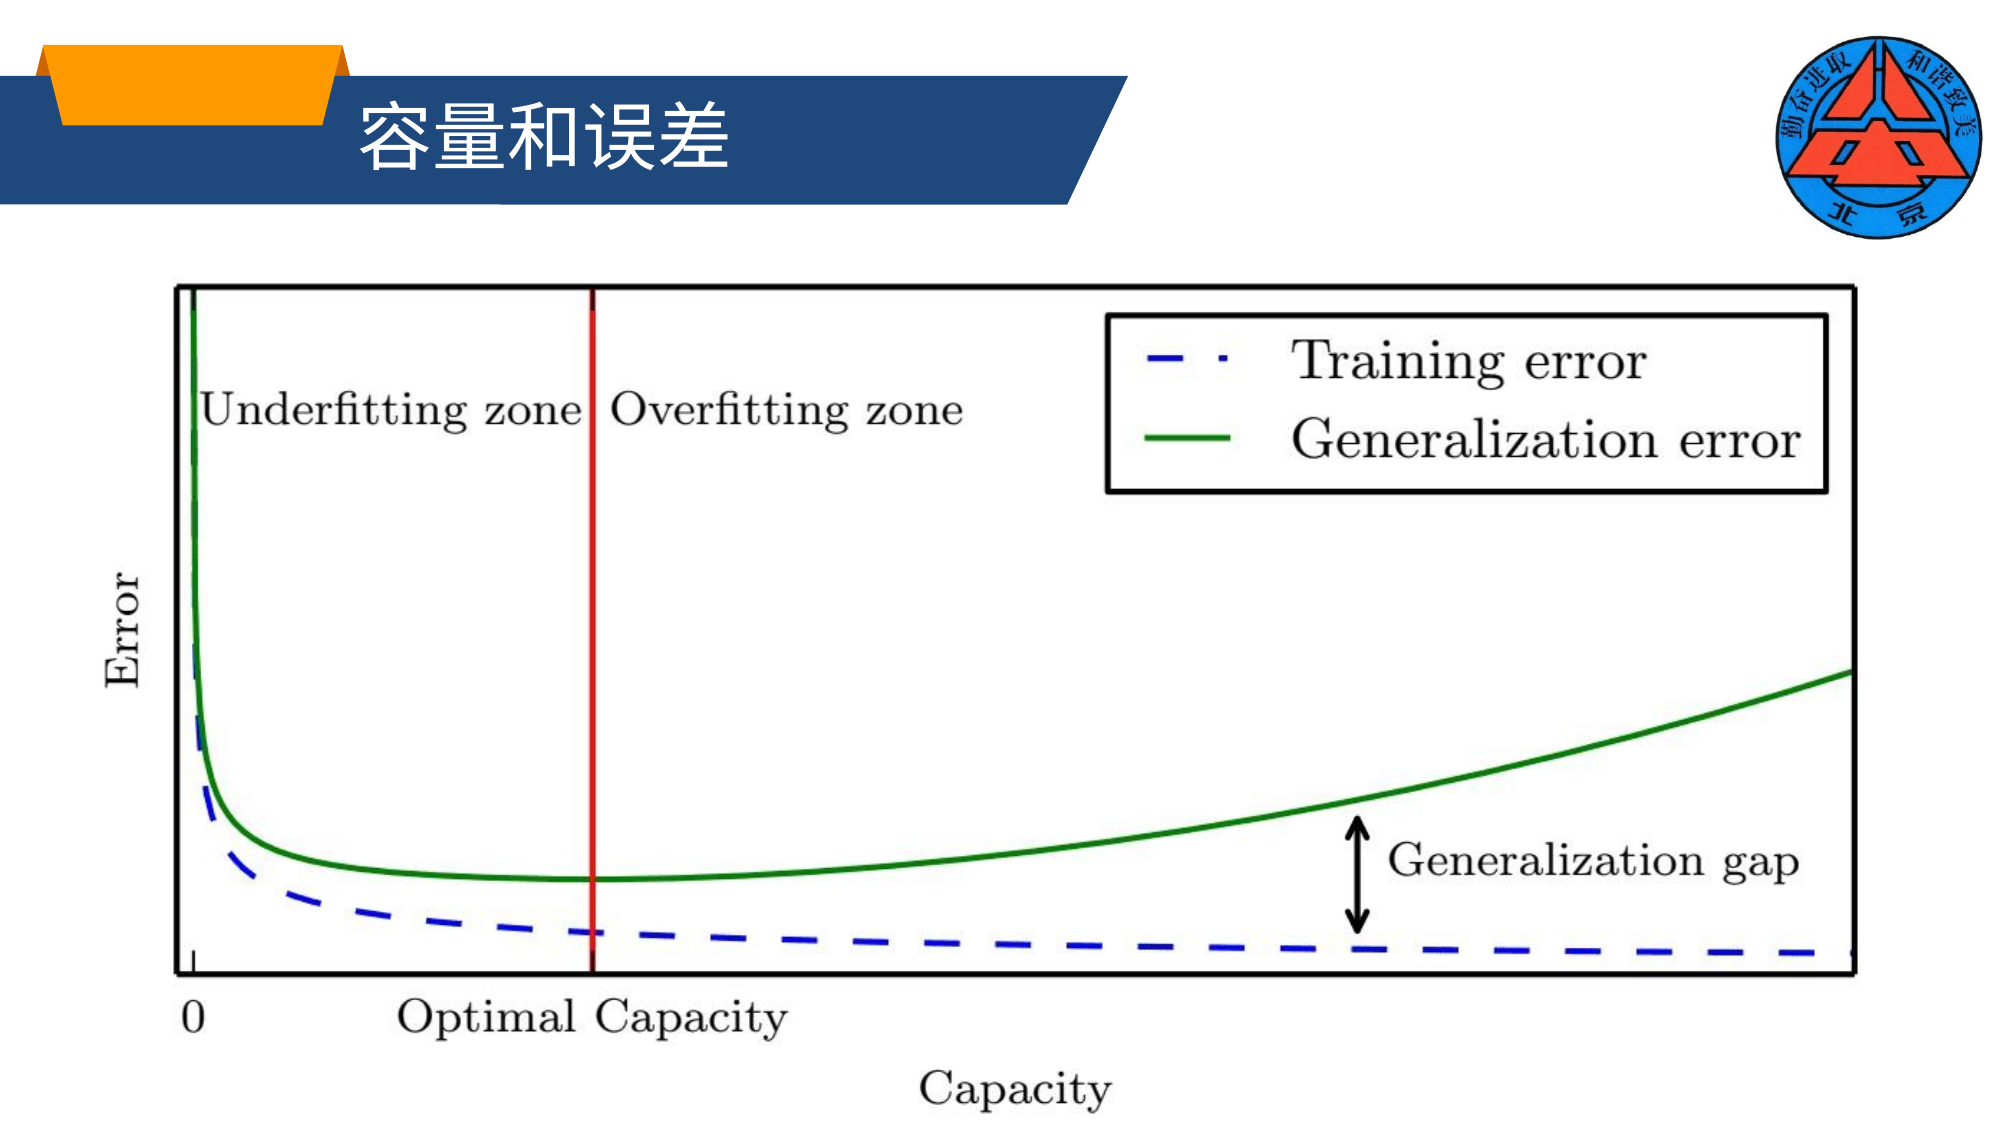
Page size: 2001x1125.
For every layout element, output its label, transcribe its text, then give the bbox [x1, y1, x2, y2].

picture [1773, 33, 1984, 240]
picture [69, 242, 1931, 1125]
title 容量和误差 [342, 75, 1296, 205]
